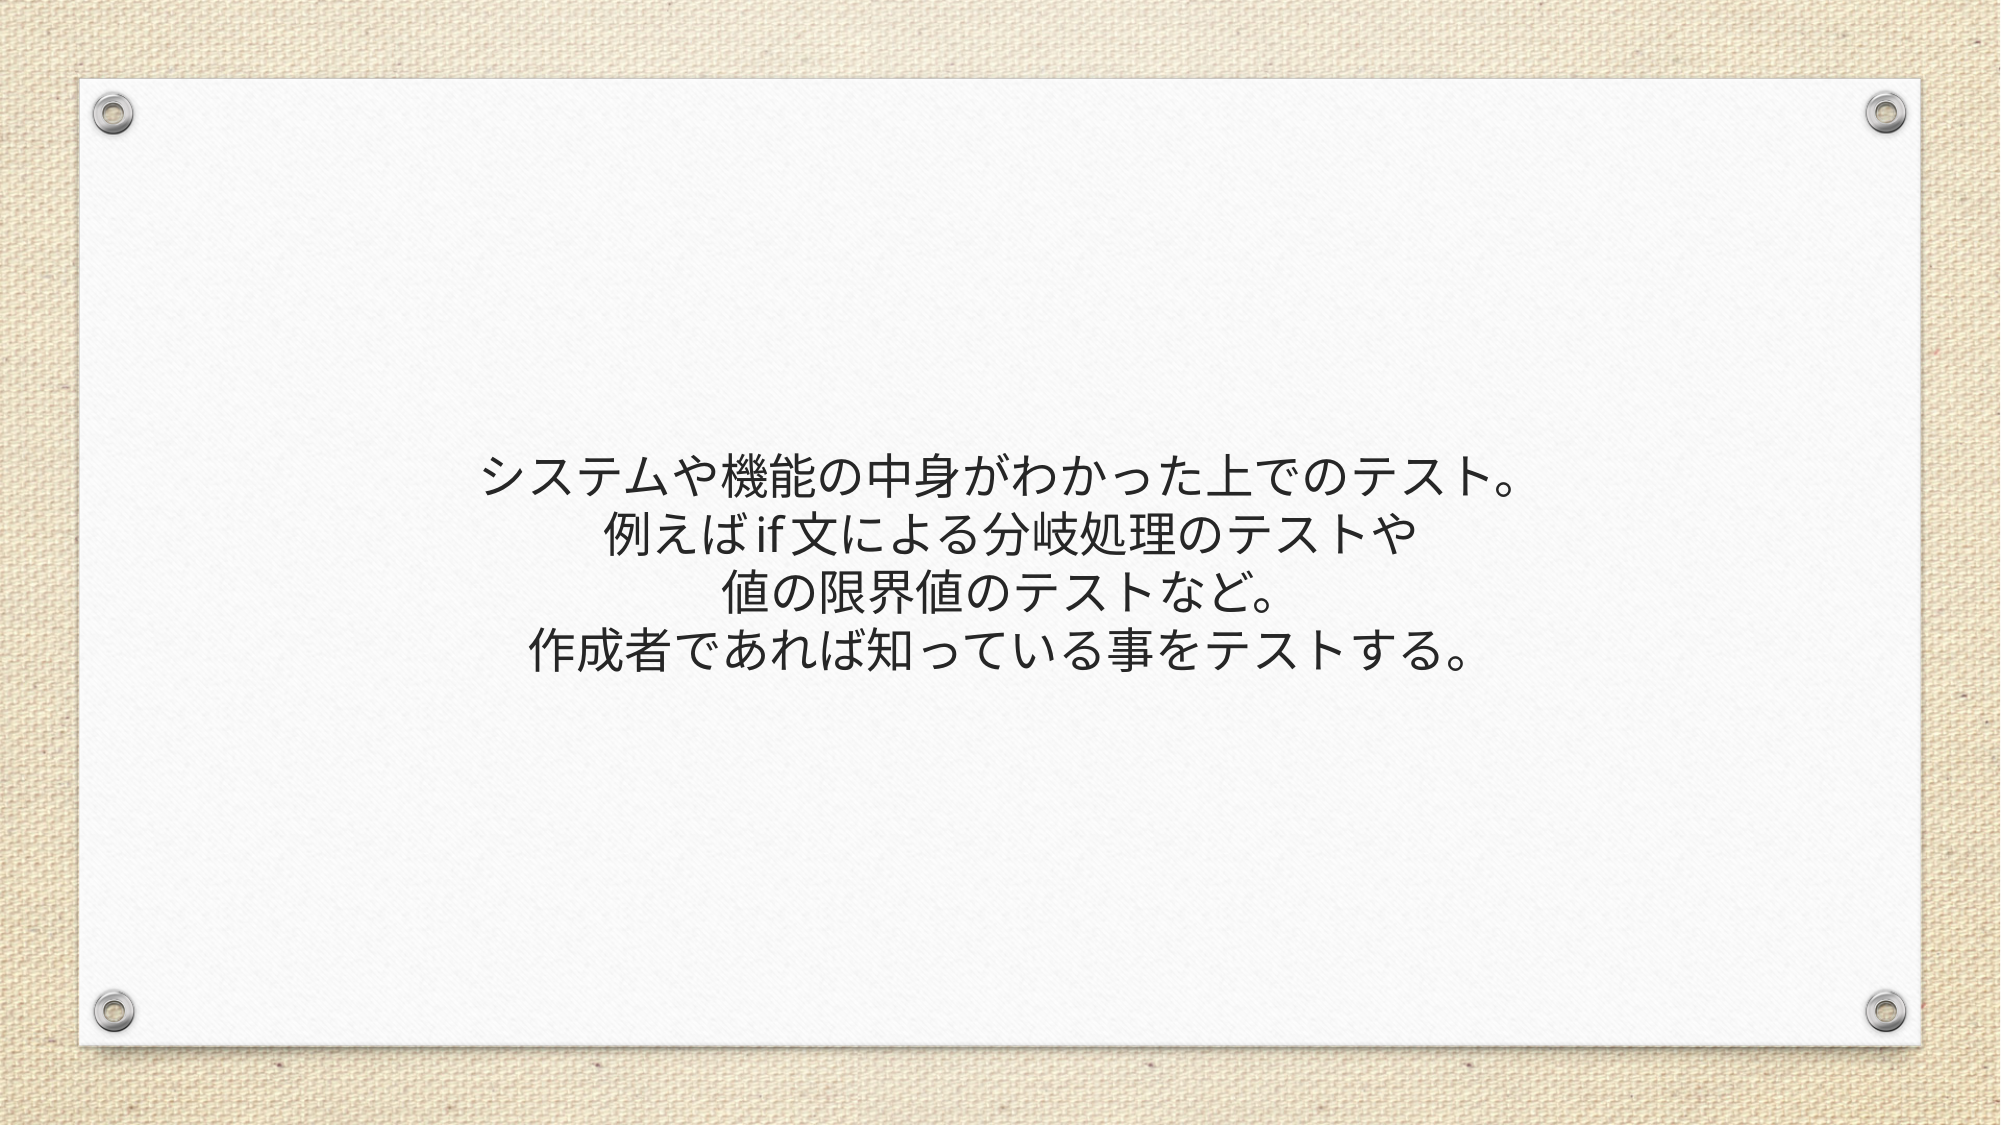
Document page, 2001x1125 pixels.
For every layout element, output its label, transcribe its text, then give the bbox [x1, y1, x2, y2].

picture [0, 0, 2001, 1125]
title システムや機能の中身がわかった上でのテスト。 例えばif文による分岐処理のテストや 値の限界値のテストなど。 作成者であれば知っている事をテストする。 [146, 437, 1876, 687]
